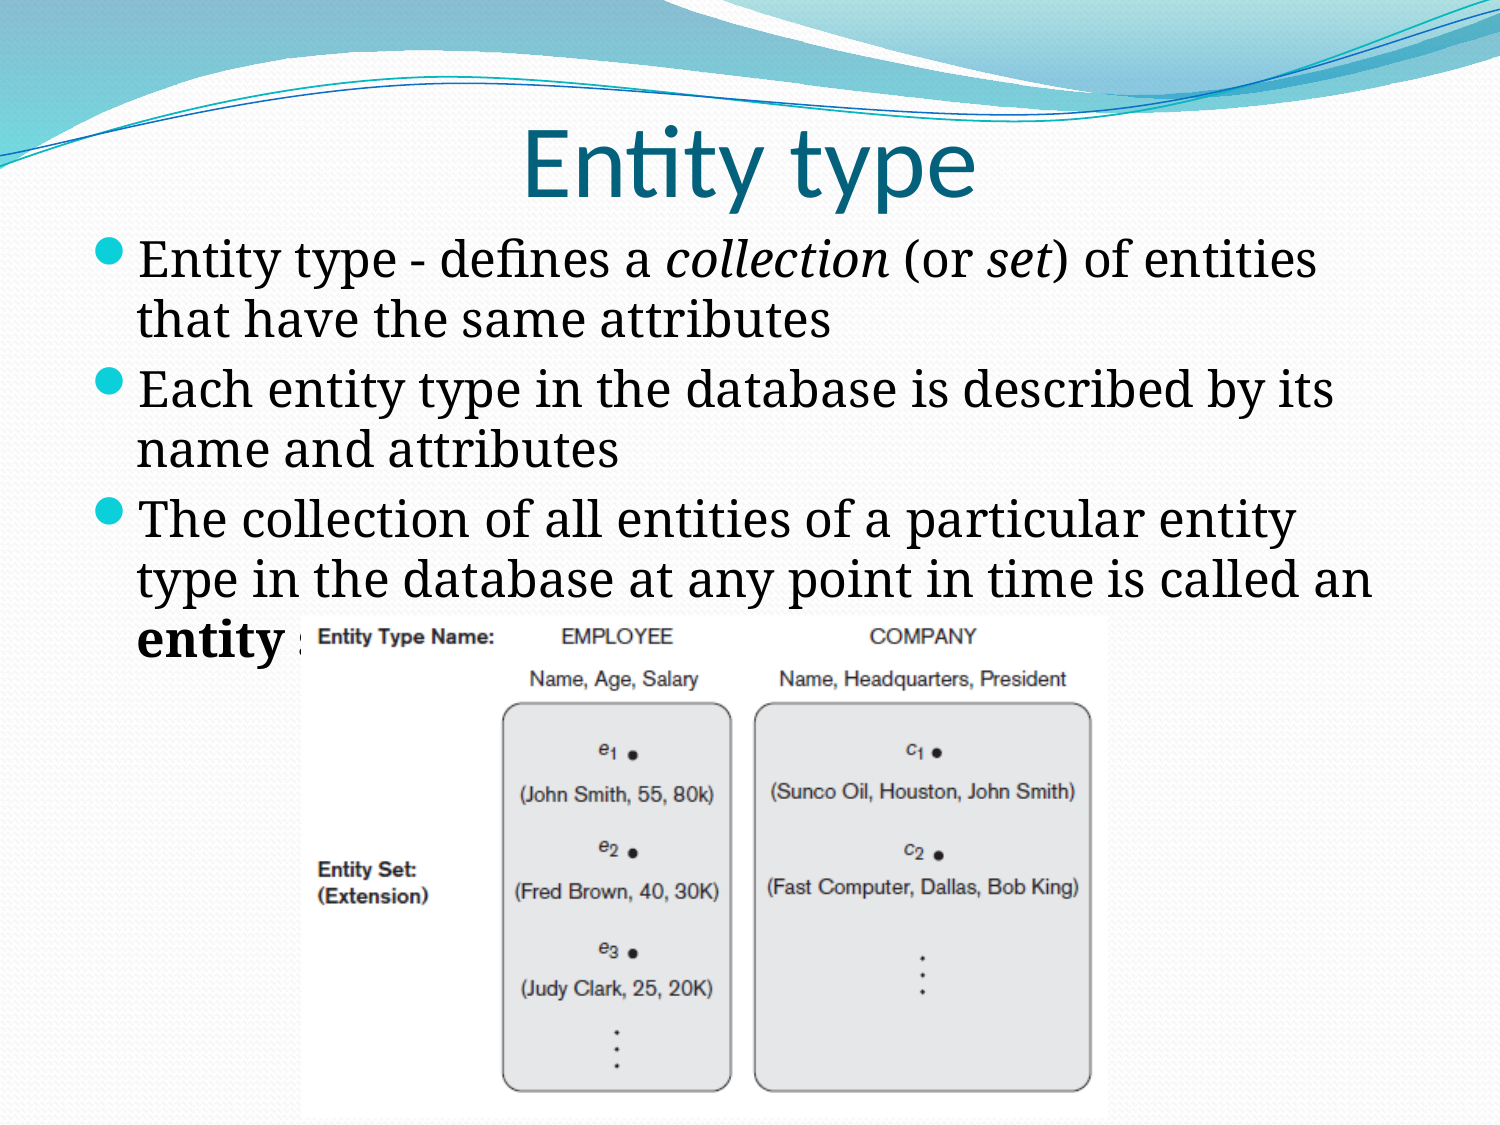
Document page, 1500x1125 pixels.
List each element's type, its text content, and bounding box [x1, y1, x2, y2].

list Entity type - defines a collection (or set) of entities that have the same attributes Each entity type in the database is described by its name and attributes The collection of all entities of a particular entity type in the database at any point in time is called an entity set [76, 219, 1427, 940]
title Entity type [75, 30, 1425, 219]
picture [300, 615, 1108, 1118]
